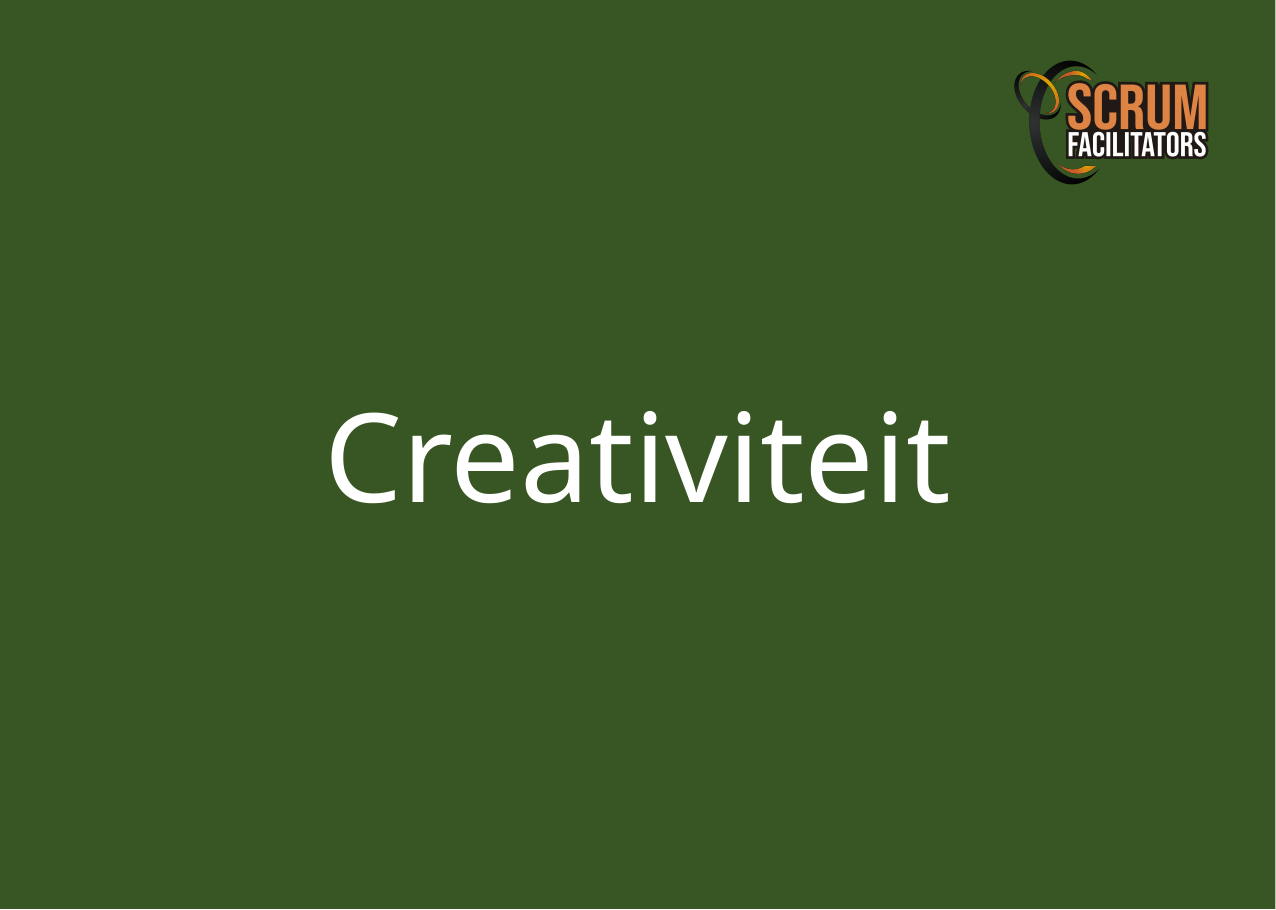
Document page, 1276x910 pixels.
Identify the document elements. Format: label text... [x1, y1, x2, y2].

picture [1011, 57, 1211, 187]
list Creativiteit [132, 291, 1143, 618]
